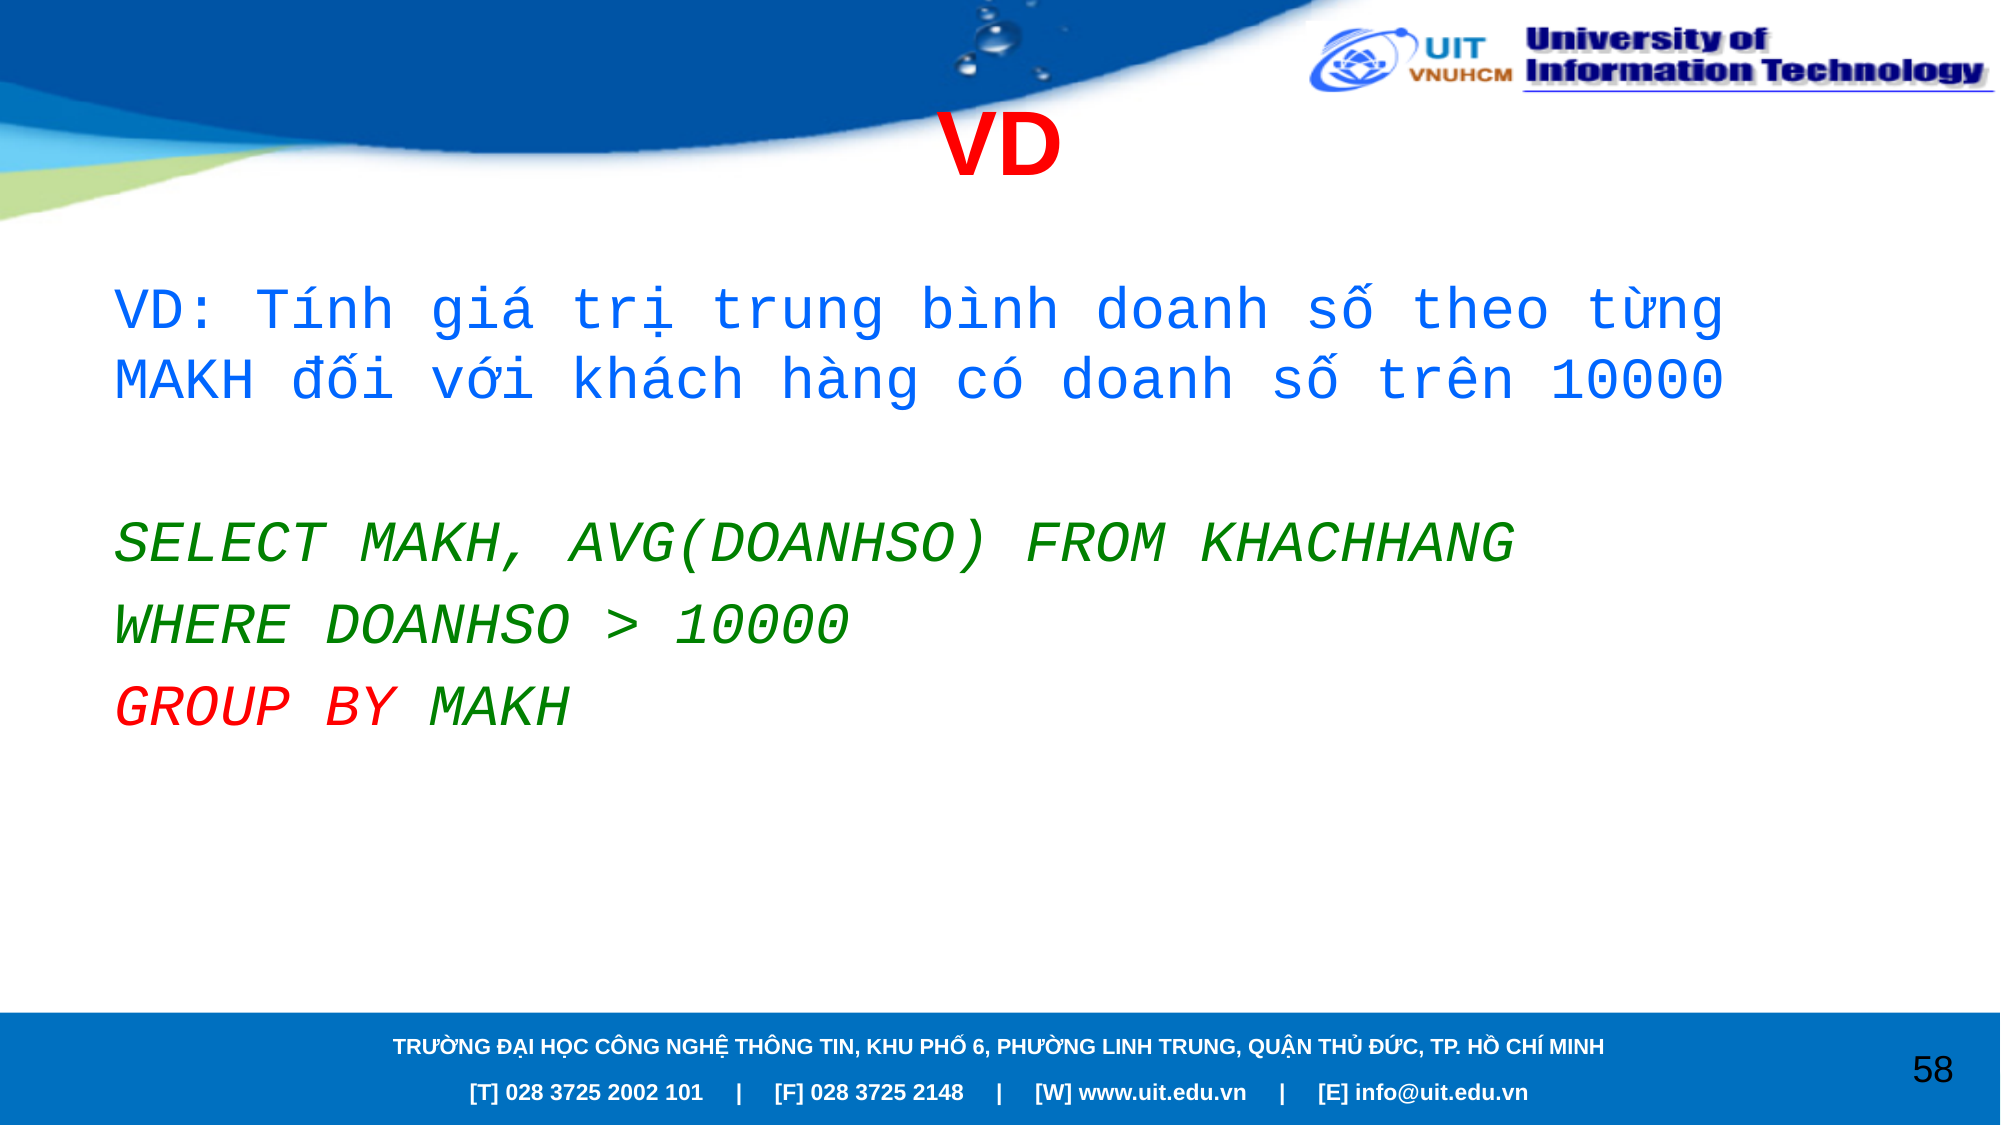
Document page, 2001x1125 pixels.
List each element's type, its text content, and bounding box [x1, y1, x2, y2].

title VD [99, 45, 1900, 233]
list VD: Tính giá trị trung bình doanh số theo từng MAKH đối với khách hàng có doanh số trên 10000 SELECT MAKH, AVG(DOANHSO) FROM KHACHHANG WHERE DOANHSO > 10000 GROUP BY MAKH [99, 262, 1900, 1005]
picture [0, 0, 2001, 1125]
